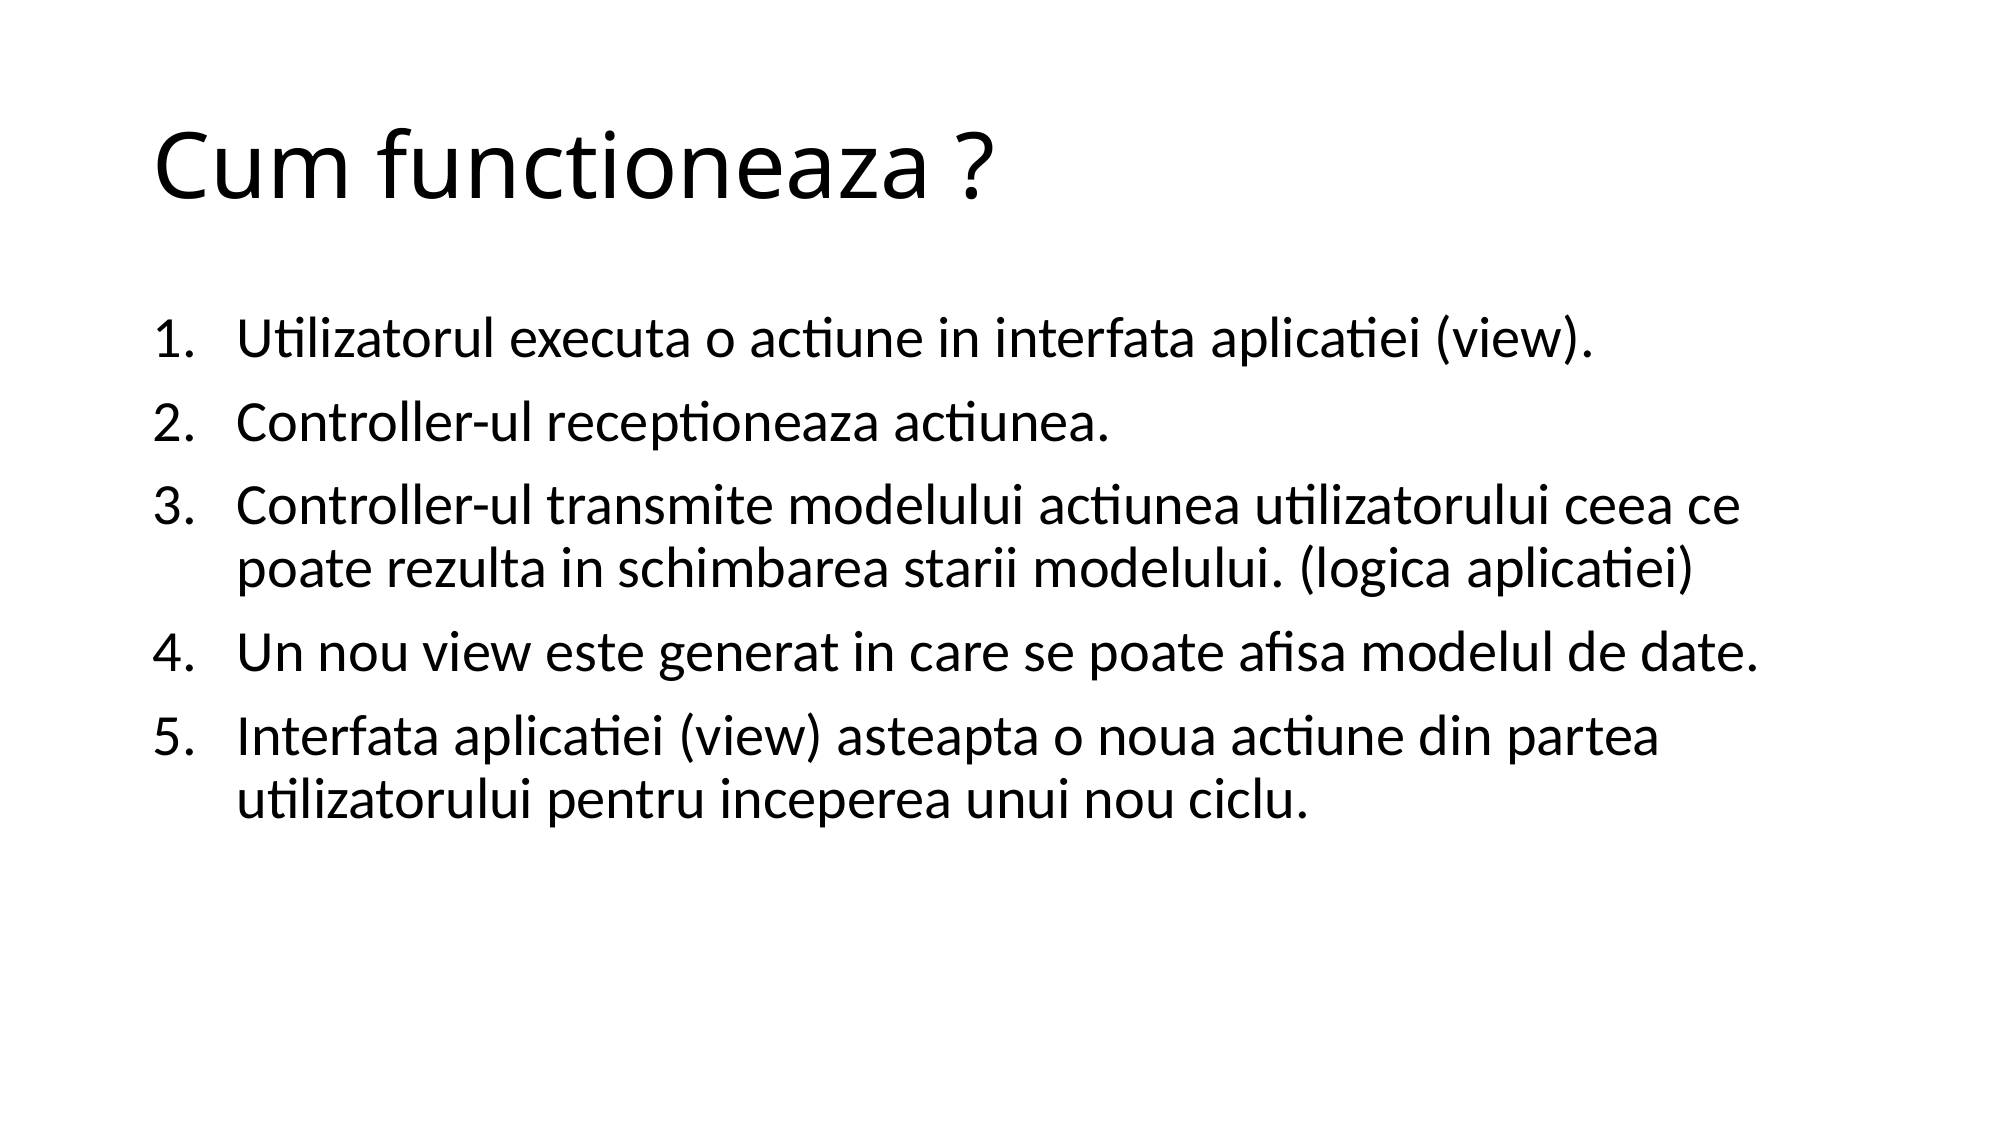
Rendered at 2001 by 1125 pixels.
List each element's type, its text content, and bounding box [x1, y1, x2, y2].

list Utilizatorul executa o actiune in interfata aplicatiei (view). Controller-ul receptioneaza actiunea. Controller-ul transmite modelului actiunea utilizatorului ceea ce poate rezulta in schimbarea starii modelului. (logica aplicatiei) Un nou view este generat in care se poate afisa modelul de date. Interfata aplicatiei (view) asteapta o noua actiune din partea utilizatorului pentru inceperea unui nou ciclu. [137, 299, 1863, 1014]
title Cum functioneaza ? [137, 59, 1863, 278]
